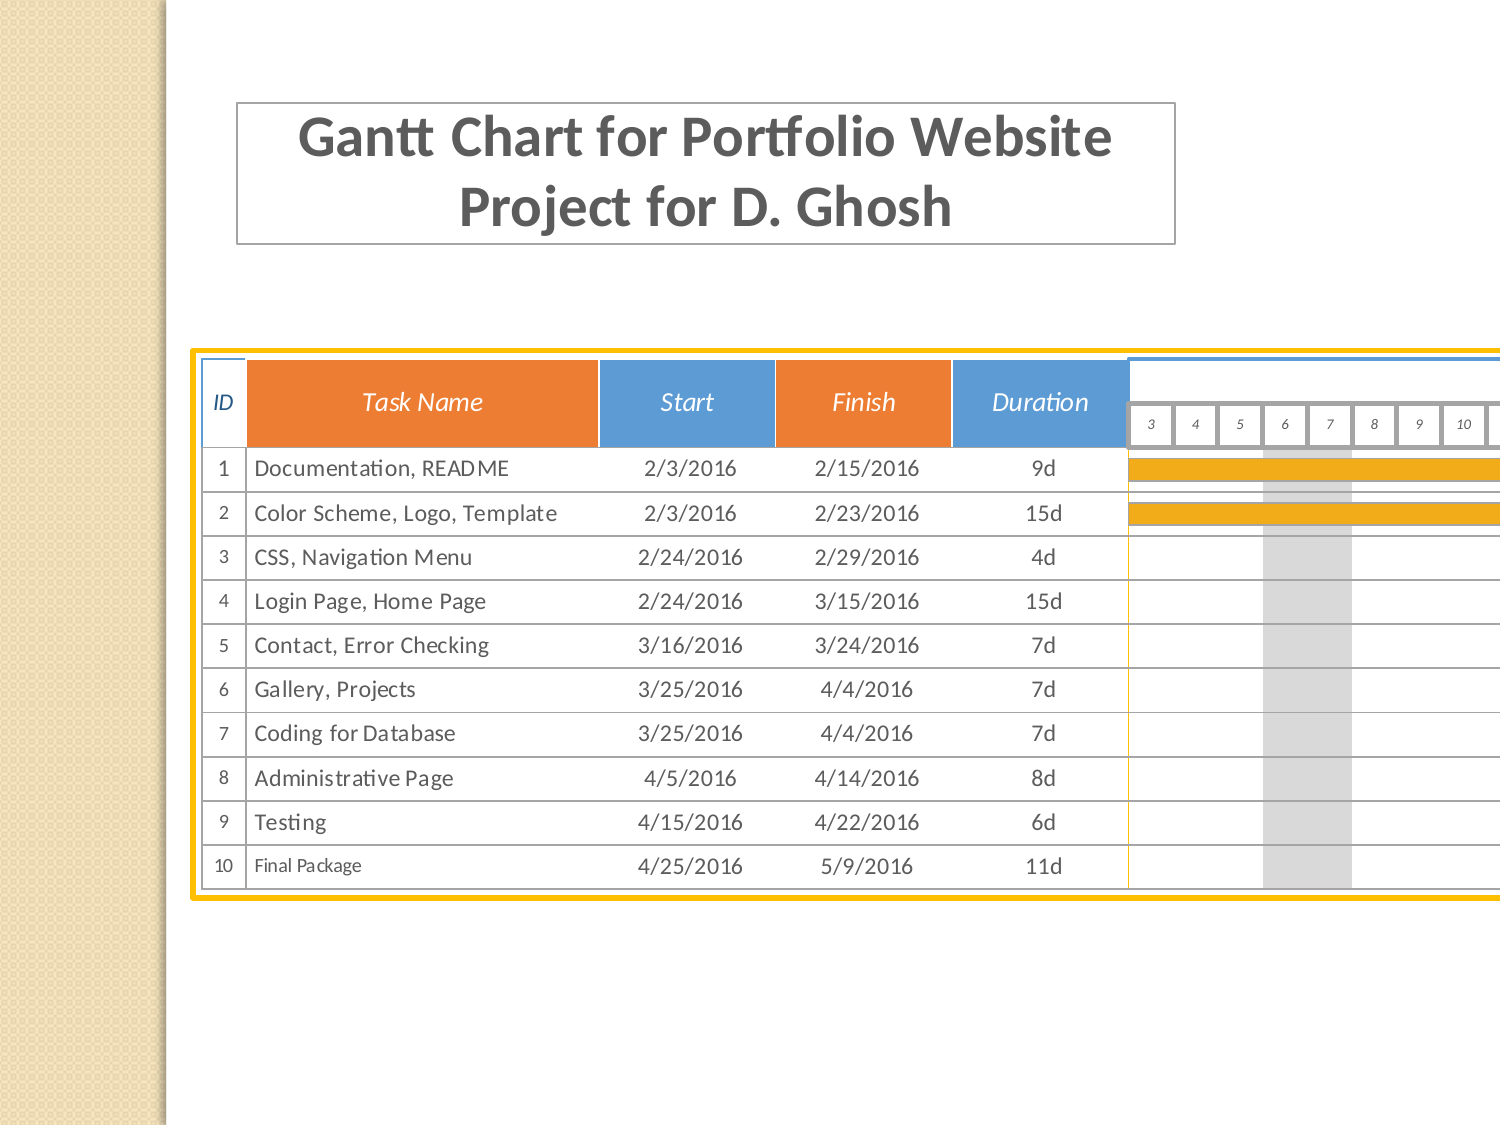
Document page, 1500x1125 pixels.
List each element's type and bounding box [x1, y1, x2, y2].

text_box [187, 99, 1500, 901]
